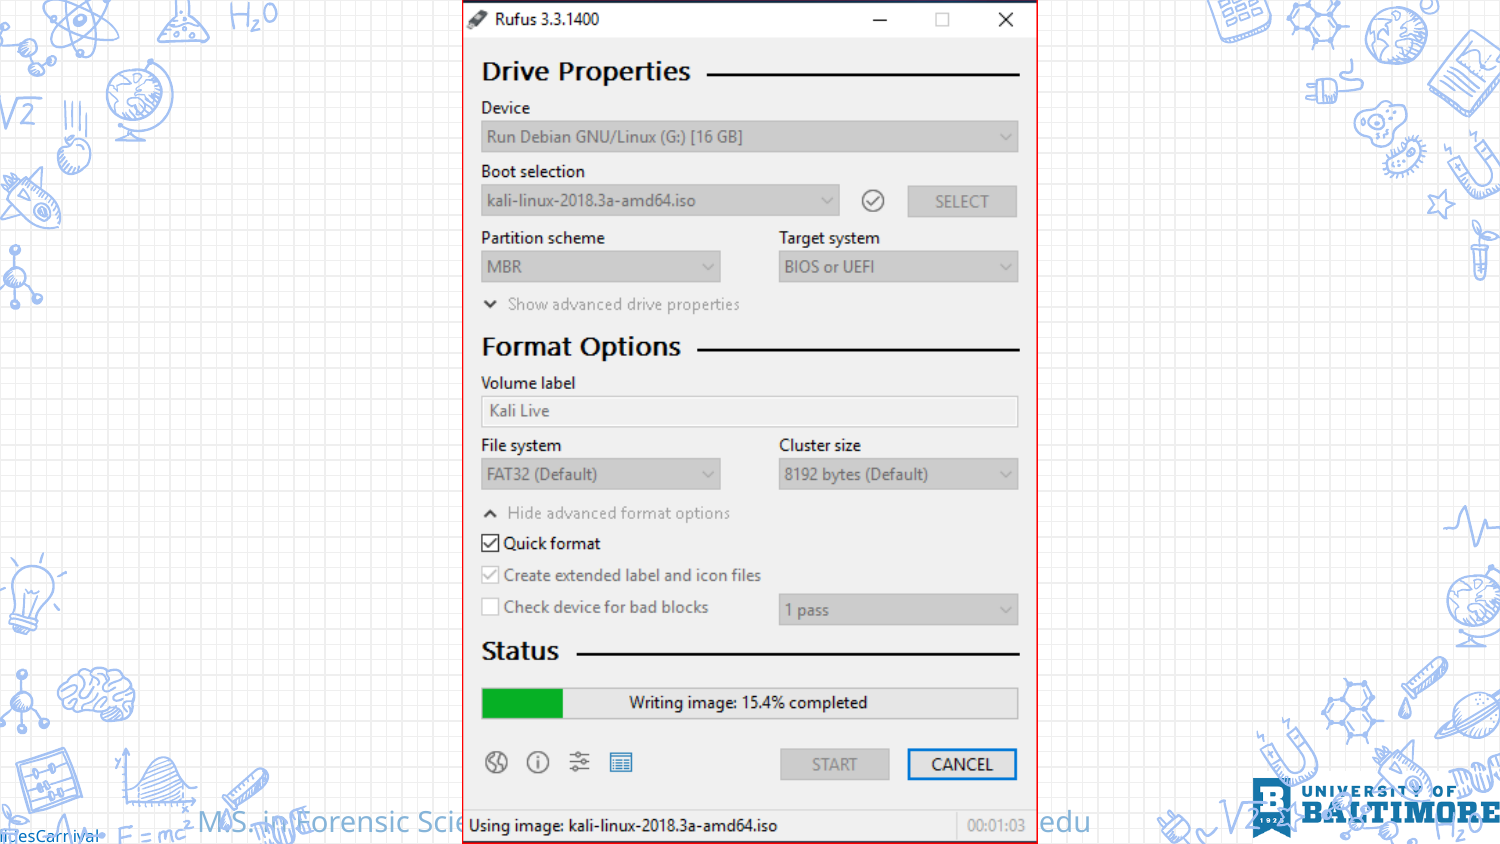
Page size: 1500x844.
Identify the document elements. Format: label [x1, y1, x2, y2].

picture [1283, 771, 1308, 783]
picture [1375, 780, 1390, 791]
picture [1388, 823, 1396, 835]
picture [1342, 796, 1349, 806]
picture [1354, 819, 1361, 827]
picture [1481, 771, 1489, 788]
picture [1479, 779, 1483, 790]
picture [1381, 771, 1421, 792]
picture [1471, 771, 1479, 786]
picture [1253, 771, 1500, 844]
picture [1408, 786, 1417, 792]
picture [462, 0, 1038, 844]
picture [1405, 773, 1430, 800]
